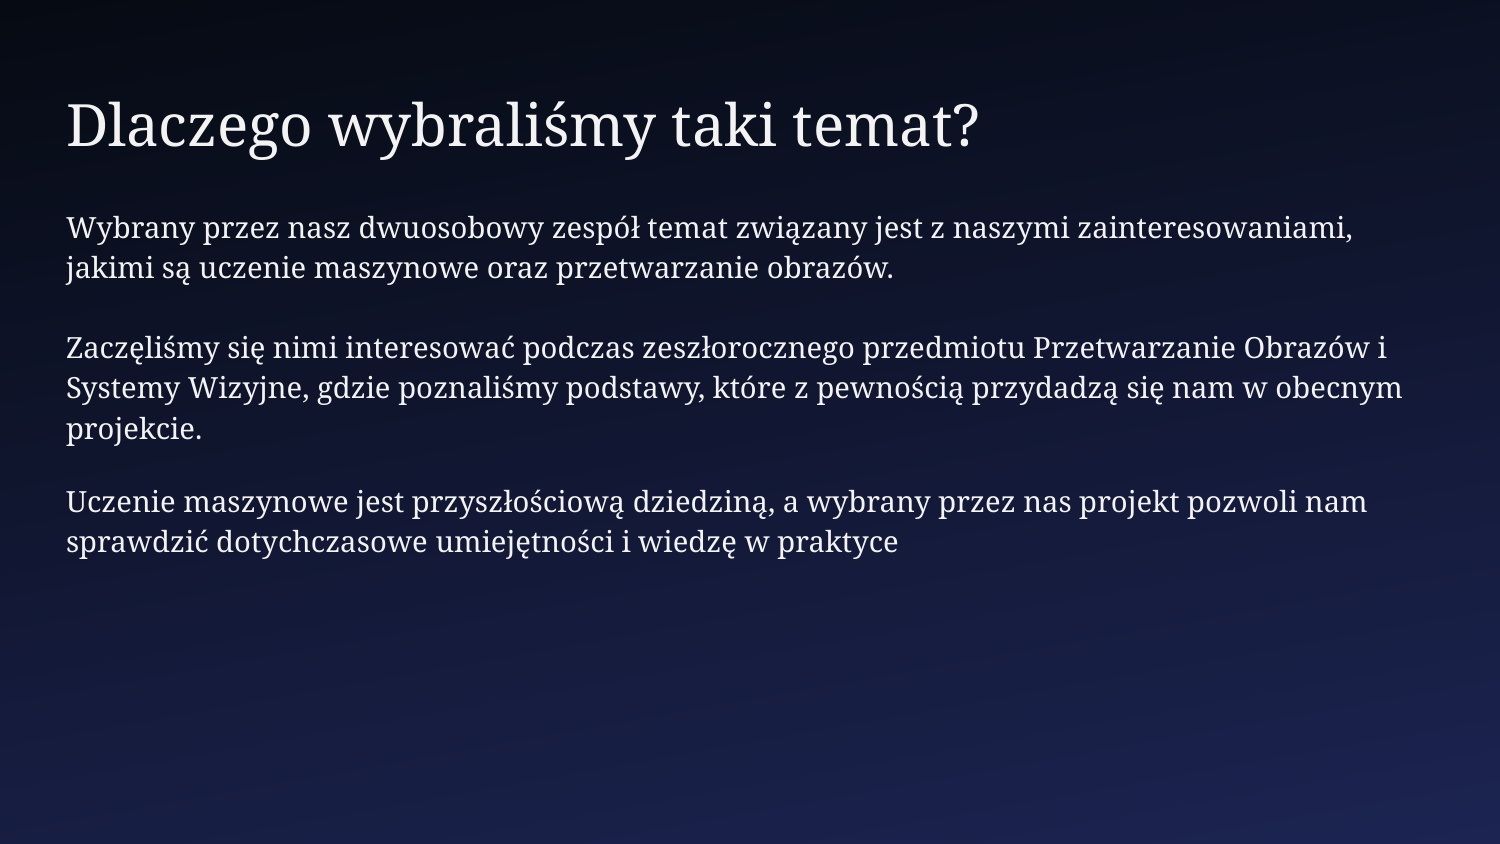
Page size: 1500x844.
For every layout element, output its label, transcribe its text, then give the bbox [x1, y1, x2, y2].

title Dlaczego wybraliśmy taki temat? [51, 72, 1449, 167]
list Wybrany przez nasz dwuosobowy zespół temat związany jest z naszymi zainteresowaniami, jakimi są uczenie maszynowe oraz przetwarzanie obrazów. Zaczęliśmy się nimi interesować podczas zeszłorocznego przedmiotu Przetwarzanie Obrazów i Systemy Wizyjne, gdzie poznaliśmy podstawy, które z pewnością przydadzą się nam w obecnym projekcie. Uczenie maszynowe jest przyszłościową dziedziną, a wybrany przez nas projekt pozwoli nam sprawdzić dotychczasowe umiejętności i wiedzę w praktyce [51, 189, 1449, 750]
